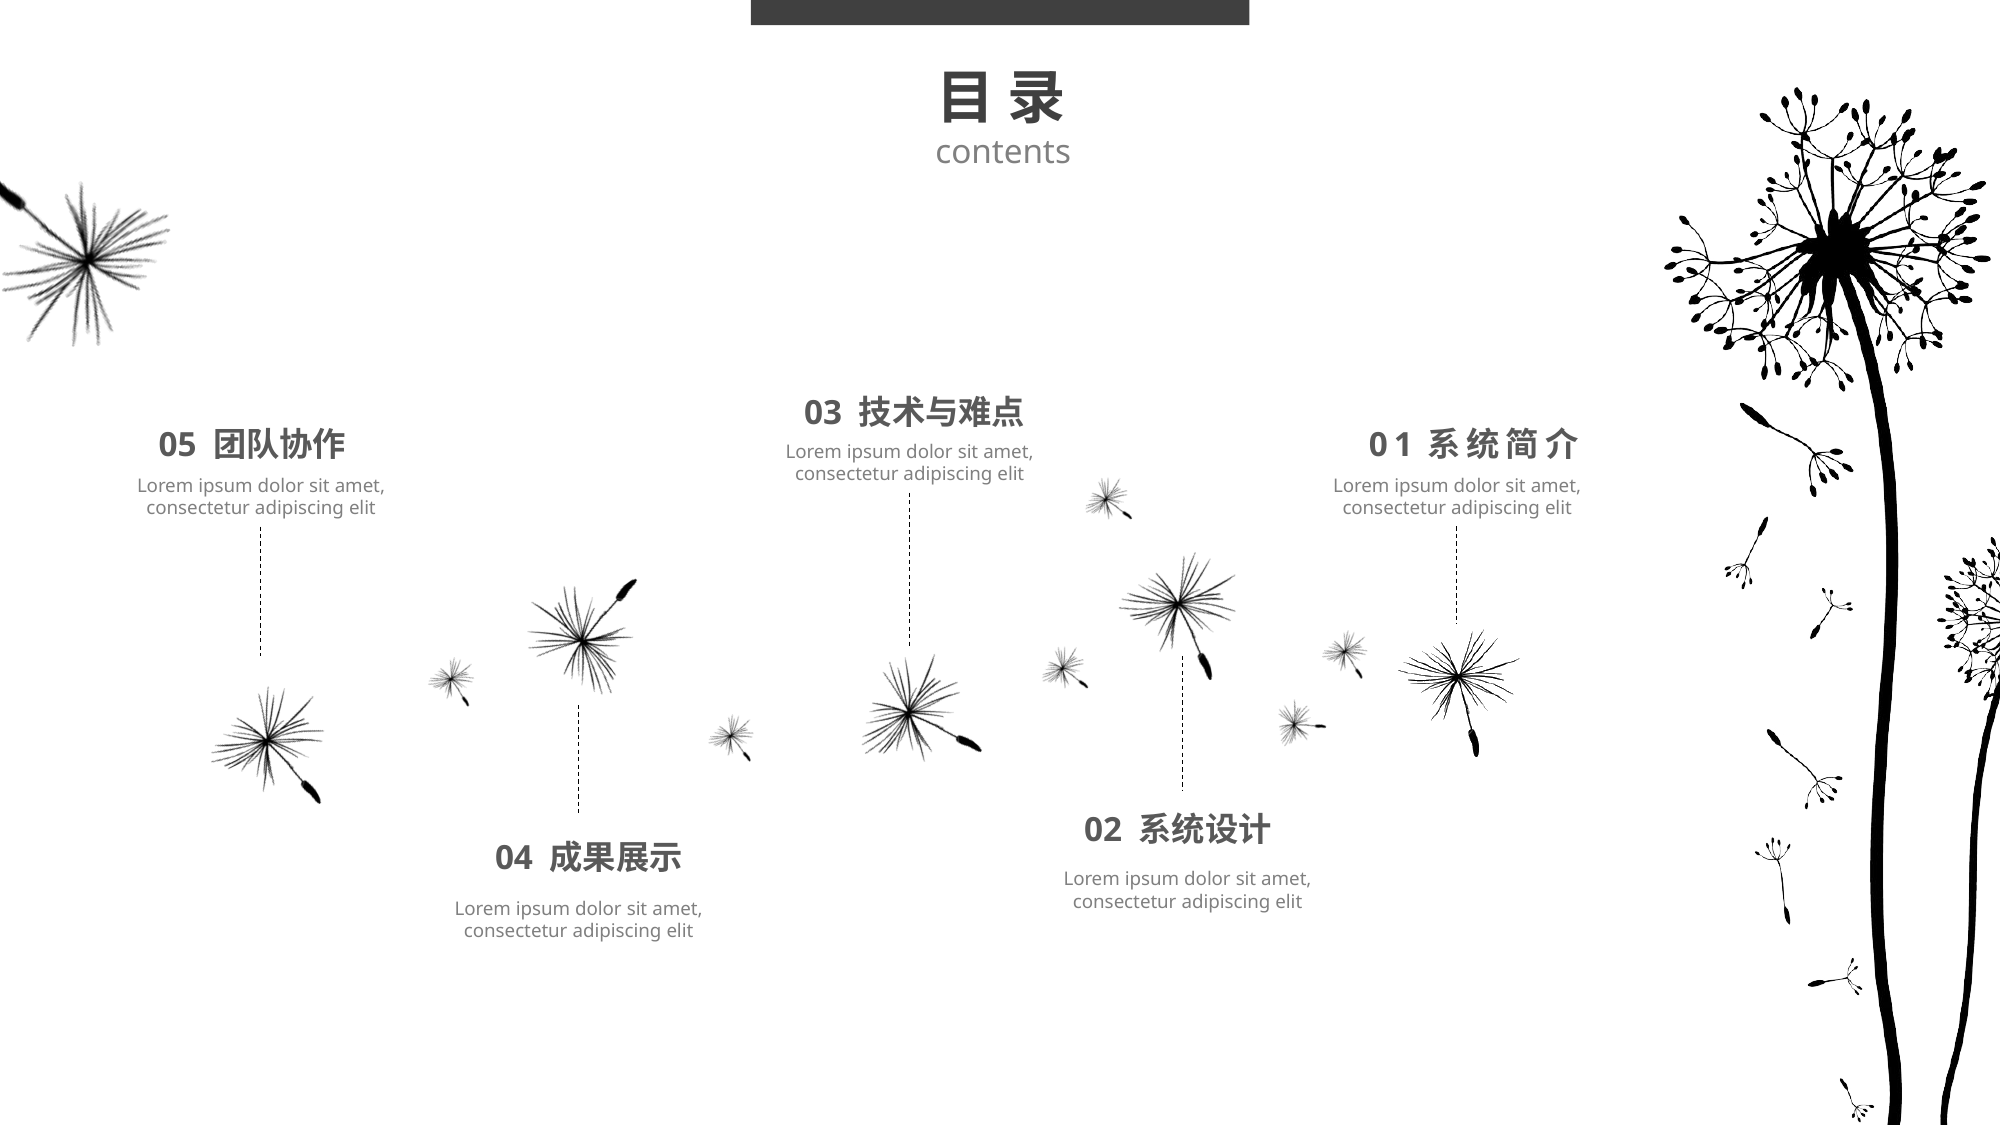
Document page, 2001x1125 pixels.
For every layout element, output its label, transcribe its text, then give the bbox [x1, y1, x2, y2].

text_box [747, 383, 1072, 494]
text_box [1025, 800, 1349, 921]
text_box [1295, 415, 1619, 527]
picture [828, 626, 1013, 811]
picture [422, 650, 486, 716]
picture [1396, 621, 1527, 757]
text_box contents [931, 126, 1114, 174]
picture [0, 107, 213, 392]
picture [1267, 693, 1331, 756]
picture [498, 540, 682, 722]
picture [701, 706, 767, 773]
picture [188, 661, 364, 839]
picture [1074, 466, 1146, 538]
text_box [99, 414, 423, 527]
picture [1031, 635, 1102, 707]
text_box 目 录 [893, 52, 1109, 138]
picture [1316, 623, 1379, 688]
text_box [750, 0, 1250, 26]
picture [1109, 538, 1259, 693]
picture [1663, 87, 2000, 1125]
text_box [416, 828, 740, 950]
